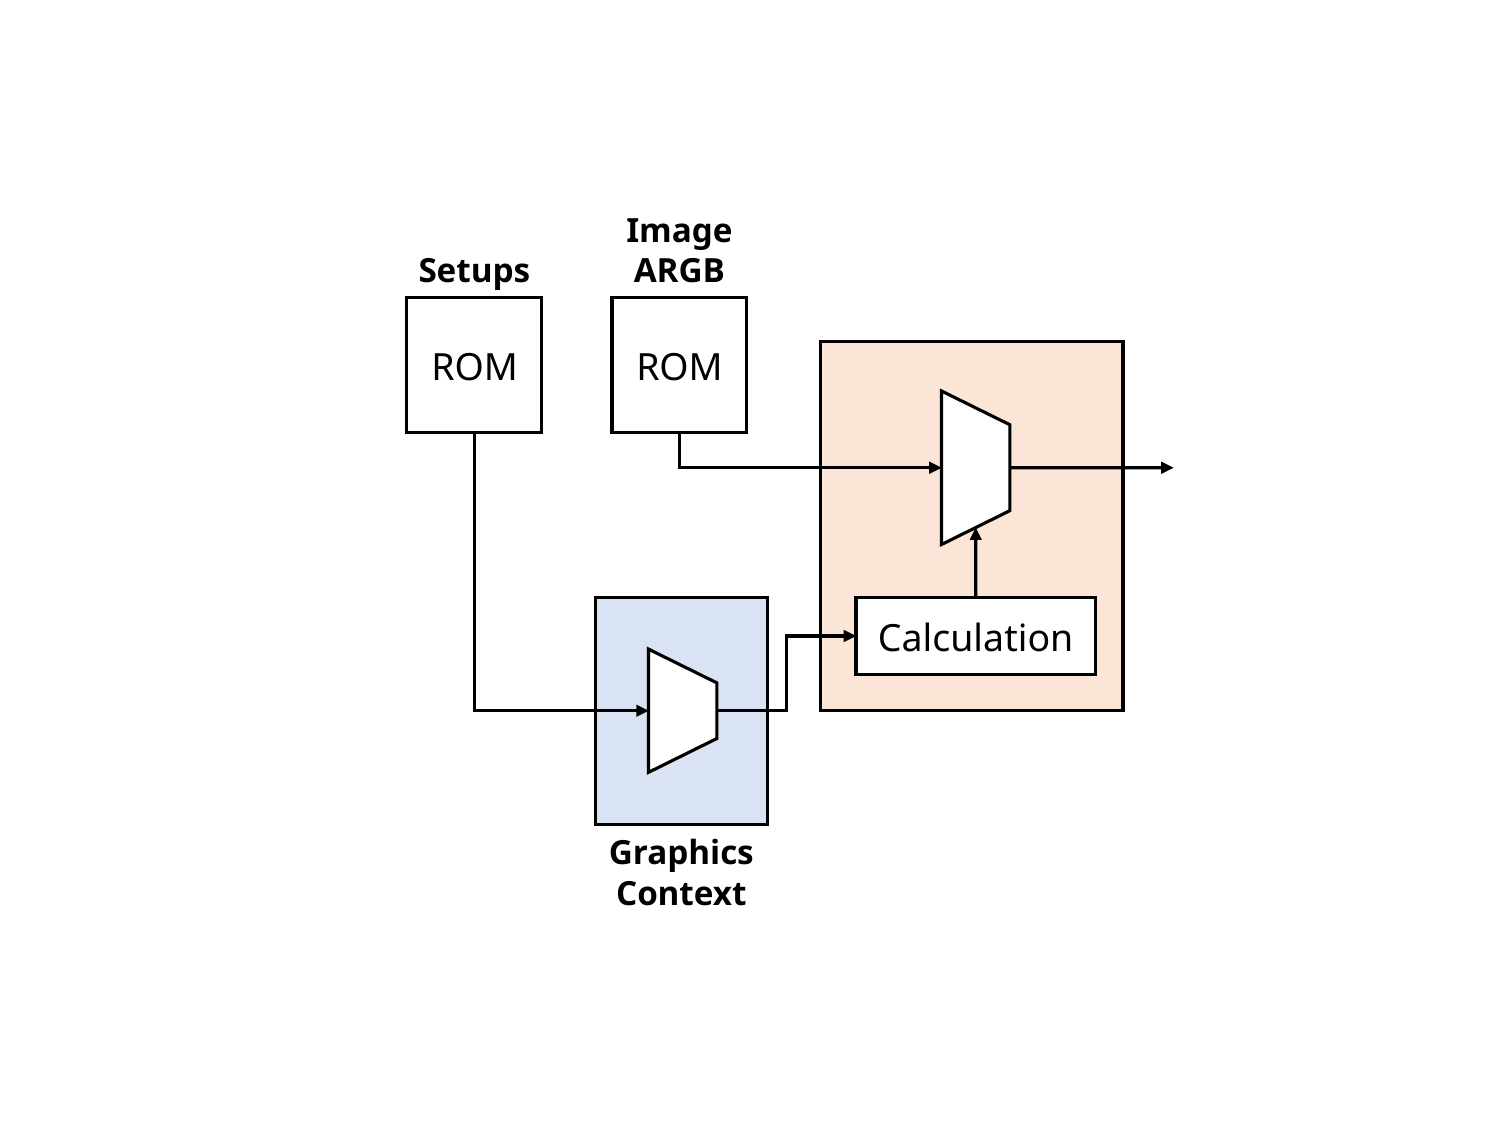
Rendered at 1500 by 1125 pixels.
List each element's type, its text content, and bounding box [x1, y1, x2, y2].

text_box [589, 201, 770, 433]
text_box [828, 341, 1124, 466]
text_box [384, 242, 565, 433]
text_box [793, 319, 828, 582]
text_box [716, 636, 856, 711]
text_box [819, 469, 974, 634]
text_box [819, 470, 1124, 712]
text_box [422, 484, 701, 659]
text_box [591, 597, 772, 921]
text_box [940, 389, 1011, 547]
text_box Calculation [855, 596, 1096, 676]
